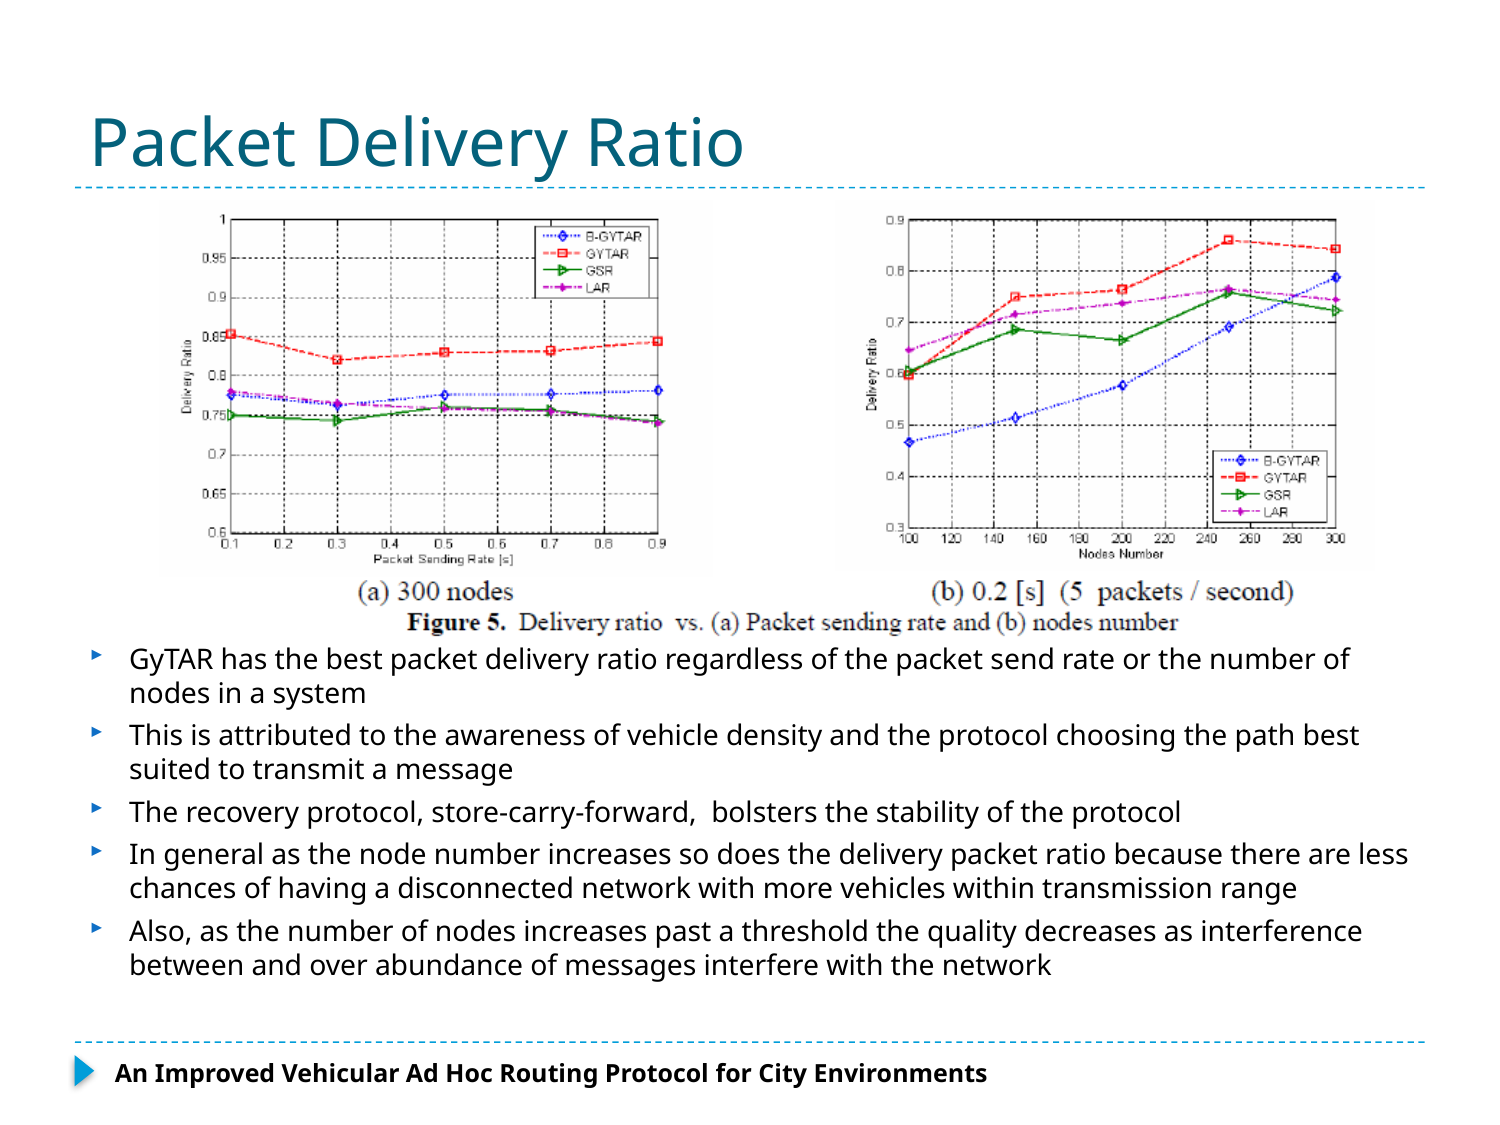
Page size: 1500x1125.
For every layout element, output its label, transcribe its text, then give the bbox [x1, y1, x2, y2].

text_box An Improved Vehicular Ad Hoc Routing Protocol for City Environments [99, 1050, 1113, 1095]
title Packet Delivery Ratio [75, 24, 1425, 188]
picture [124, 199, 1376, 638]
list GyTAR has the best packet delivery ratio regardless of the packet send rate or the number of nodes in a system This is attributed to the awareness of vehicle density and the protocol choosing the path best suited to transmit a message The recovery protocol, store-carry-forward, bolsters the stability of the protocol In general as the node number increases so does the delivery packet ratio because there are less chances of having a disconnected network with more vehicles within transmission range Also, as the number of nodes increases past a threshold the quality decreases as interference between and over abundance of messages interfere with the network [75, 200, 1425, 1010]
